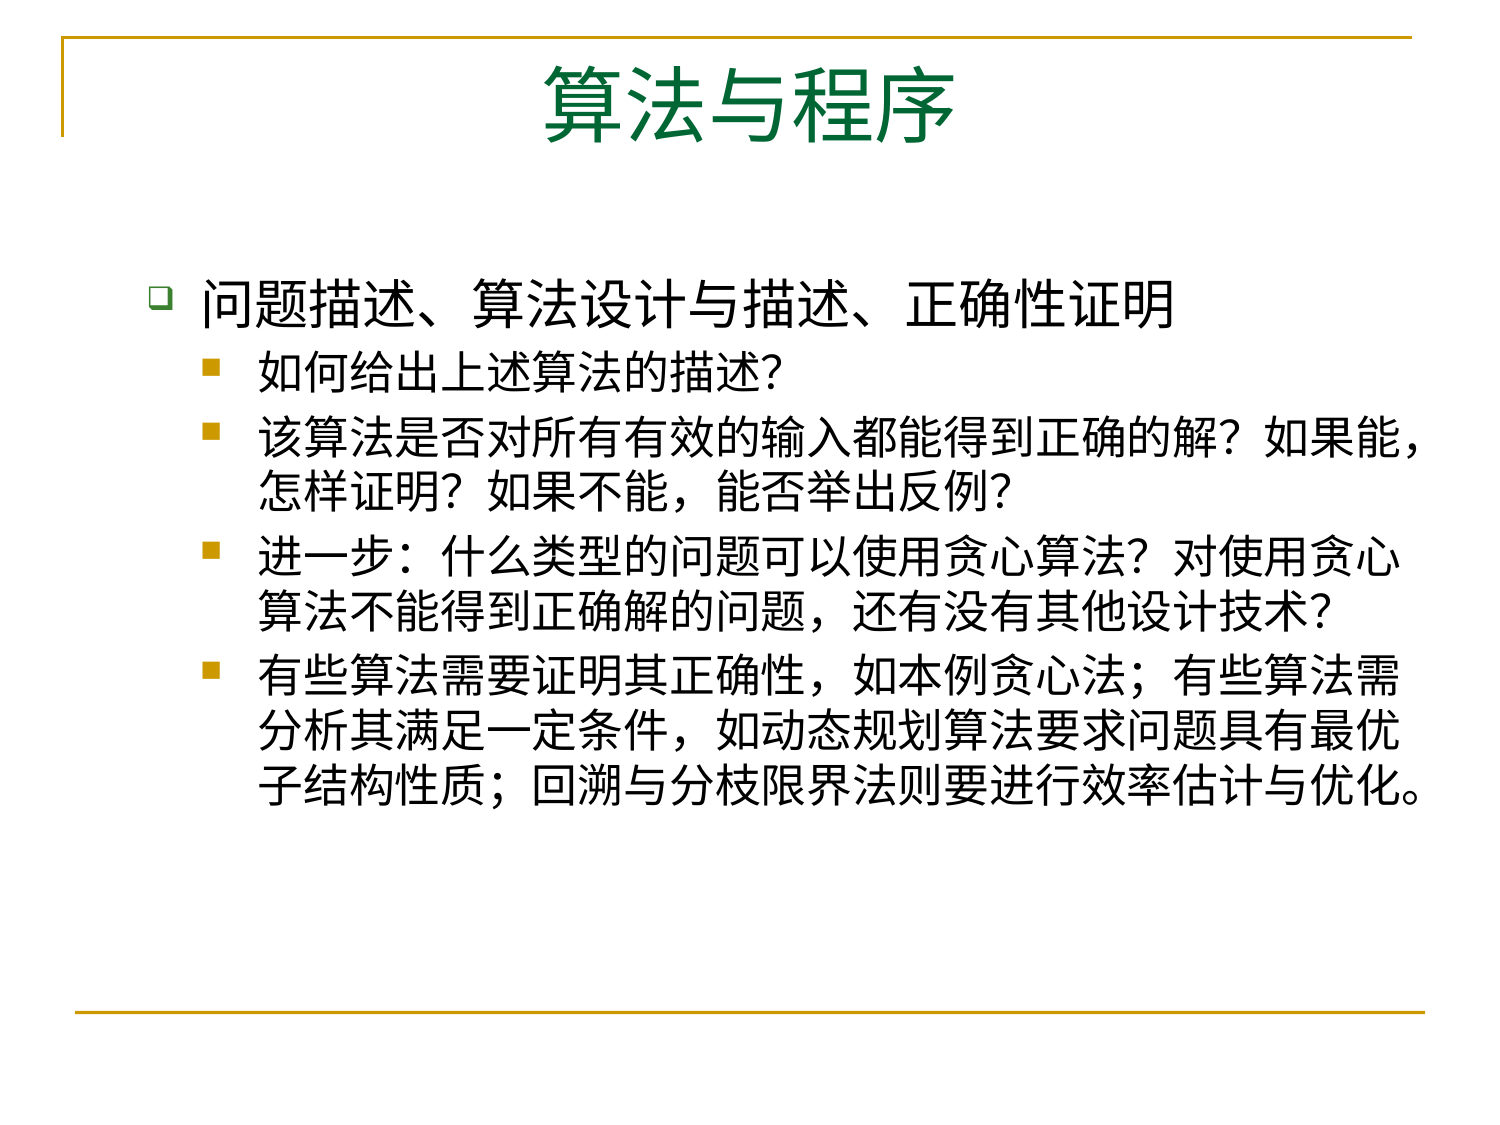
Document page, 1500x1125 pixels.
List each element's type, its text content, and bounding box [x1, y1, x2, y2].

title 算法与程序 [74, 45, 1426, 233]
list 问题描述、算法设计与描述、正确性证明 如何给出上述算法的描述？ 该算法是否对所有有效的输入都能得到正确的解？如果能，怎样证明？如果不能，能否举出反例？ 进一步：什么类型的问题可以使用贪心算法？对使用贪心算法不能得到正确解的问题，还有没有其他设计技术？ 有些算法需要证明其正确性，如本例贪心法；有些算法需分析其满足一定条件，如动态规划算法要求问题具有最优子结构性质；回溯与分枝限界法则要进行效率估计与优化。 [74, 262, 1426, 1006]
